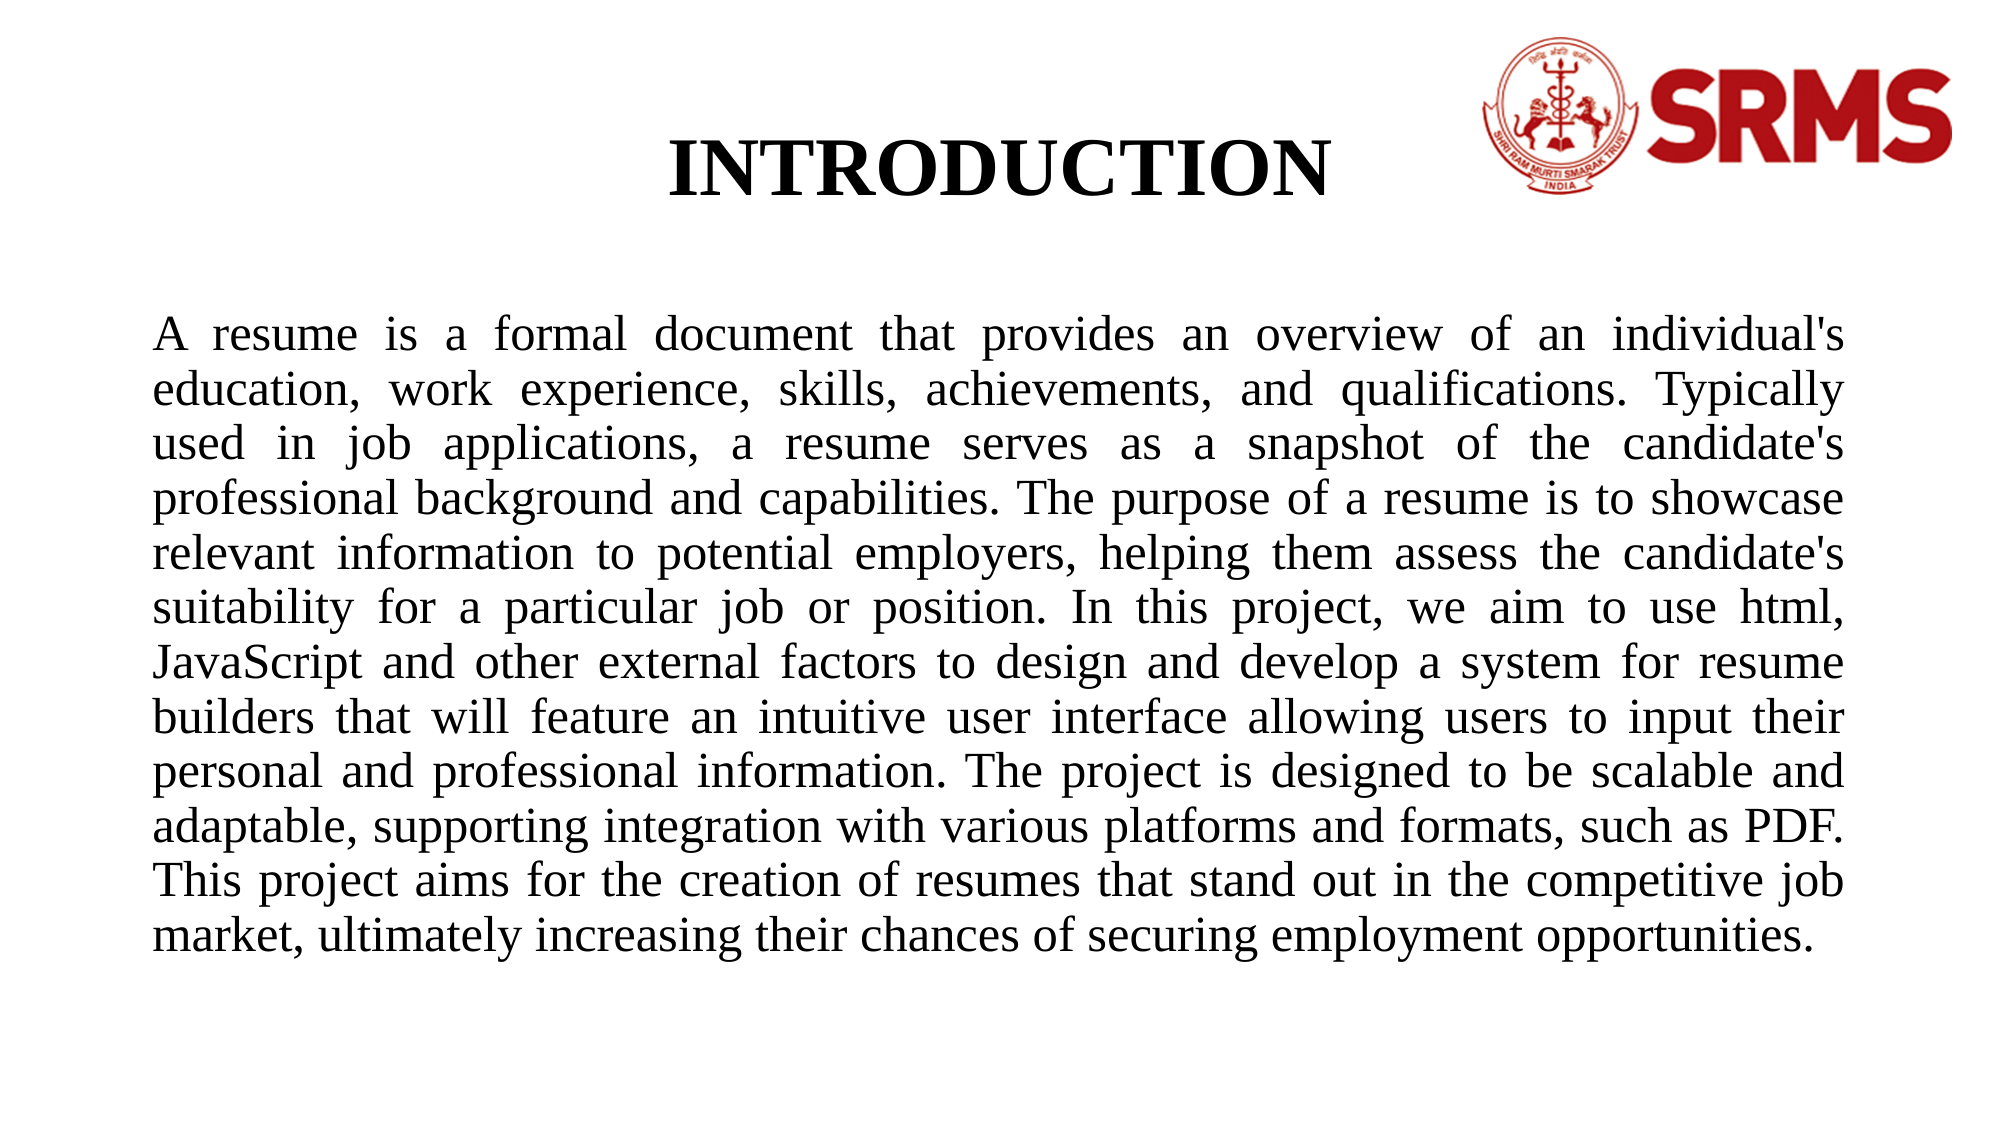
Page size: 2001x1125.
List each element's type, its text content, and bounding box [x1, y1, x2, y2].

title INTRODUCTION [137, 59, 1863, 278]
picture [1482, 37, 1952, 195]
list A resume is a formal document that provides an overview of an individual's education, work experience, skills, achievements, and qualifications. Typically used in job applications, a resume serves as a snapshot of the candidate's professional background and capabilities. The purpose of a resume is to showcase relevant information to potential employers, helping them assess the candidate's suitability for a particular job or position. In this project, we aim to use html, JavaScript and other external factors to design and develop a system for resume builders that will feature an intuitive user interface allowing users to input their personal and professional information. The project is designed to be scalable and adaptable, supporting integration with various platforms and formats, such as PDF. This project aims for the creation of resumes that stand out in the competitive job market, ultimately increasing their chances of securing employment opportunities. [137, 299, 1863, 1014]
